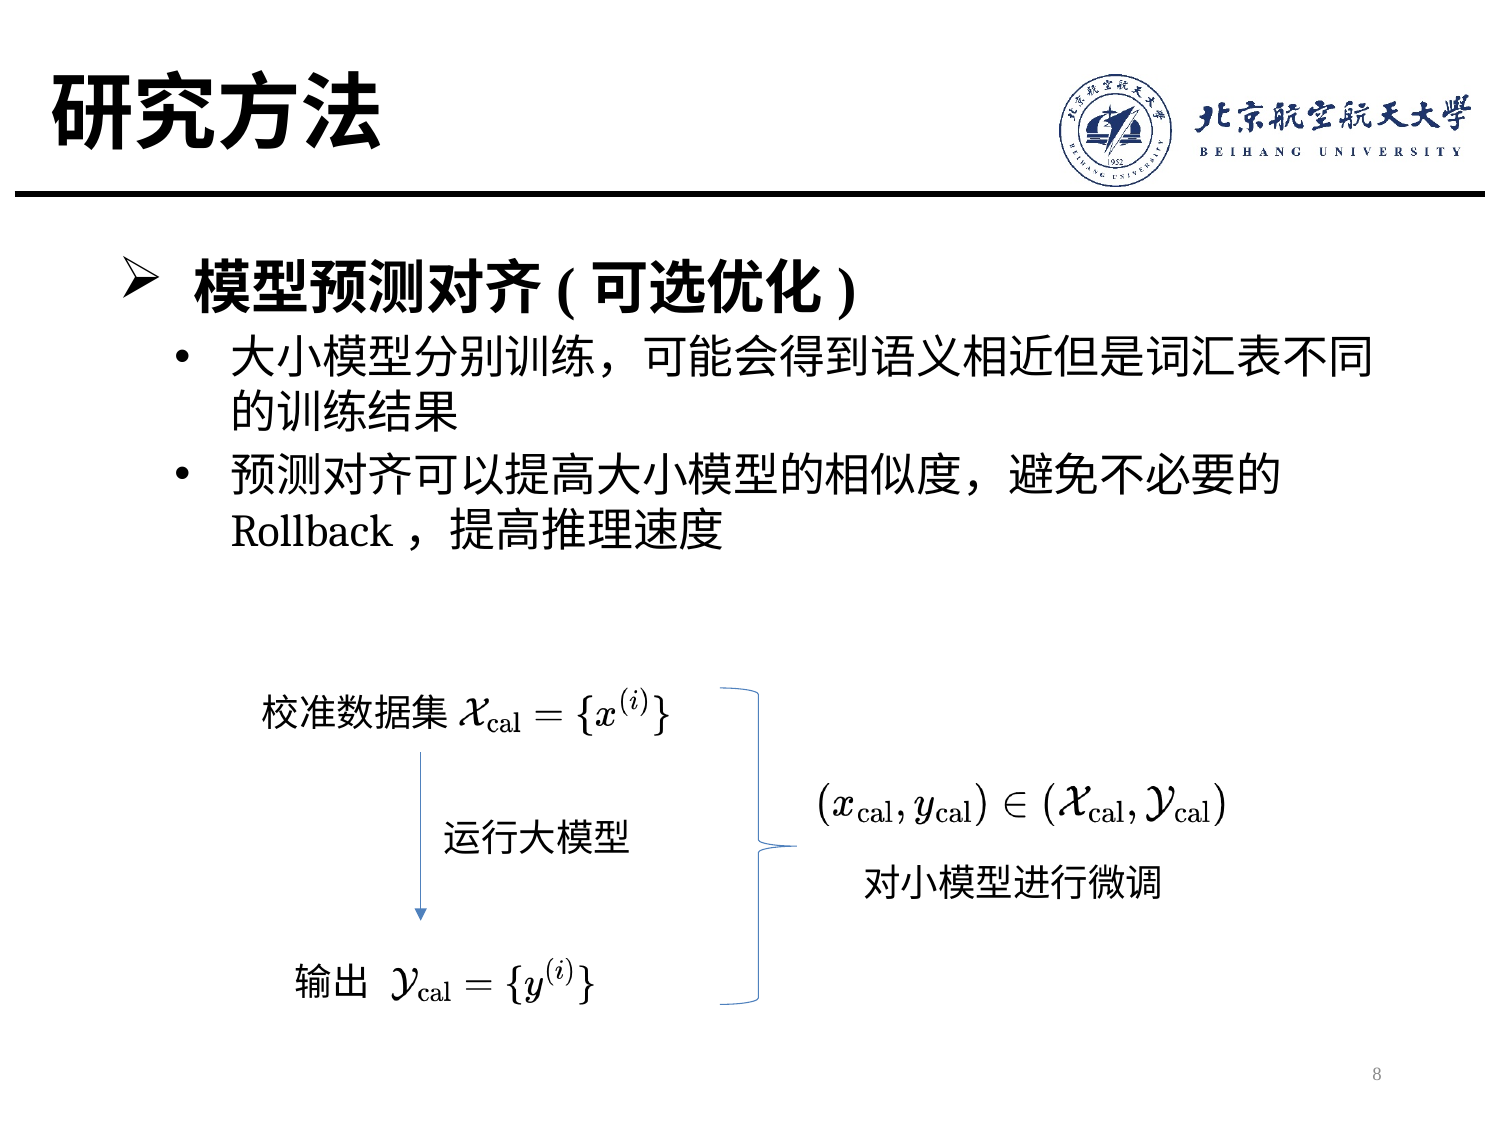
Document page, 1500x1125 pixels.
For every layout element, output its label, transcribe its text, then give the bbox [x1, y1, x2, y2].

text_box [719, 687, 797, 1005]
list 模型预测对齐(可选优化) 大小模型分别训练，可能会得到语义相近但是词汇表不同的训练结果 预测对齐可以提高大小模型的相似度，避免不必要的 Rollback，提高推理速度 [103, 242, 1397, 995]
picture [390, 957, 596, 1005]
slide_number 8 [1059, 1042, 1397, 1103]
text_box 运行大模型 [428, 806, 655, 866]
text_box 校准数据集 [246, 681, 997, 742]
picture [814, 783, 1229, 826]
picture [457, 687, 671, 736]
text_box 对小模型进行微调 [848, 851, 1272, 912]
title 研究方法 [35, 35, 1330, 195]
text_box 输出 [279, 950, 1030, 1011]
picture [1330, 74, 1471, 187]
